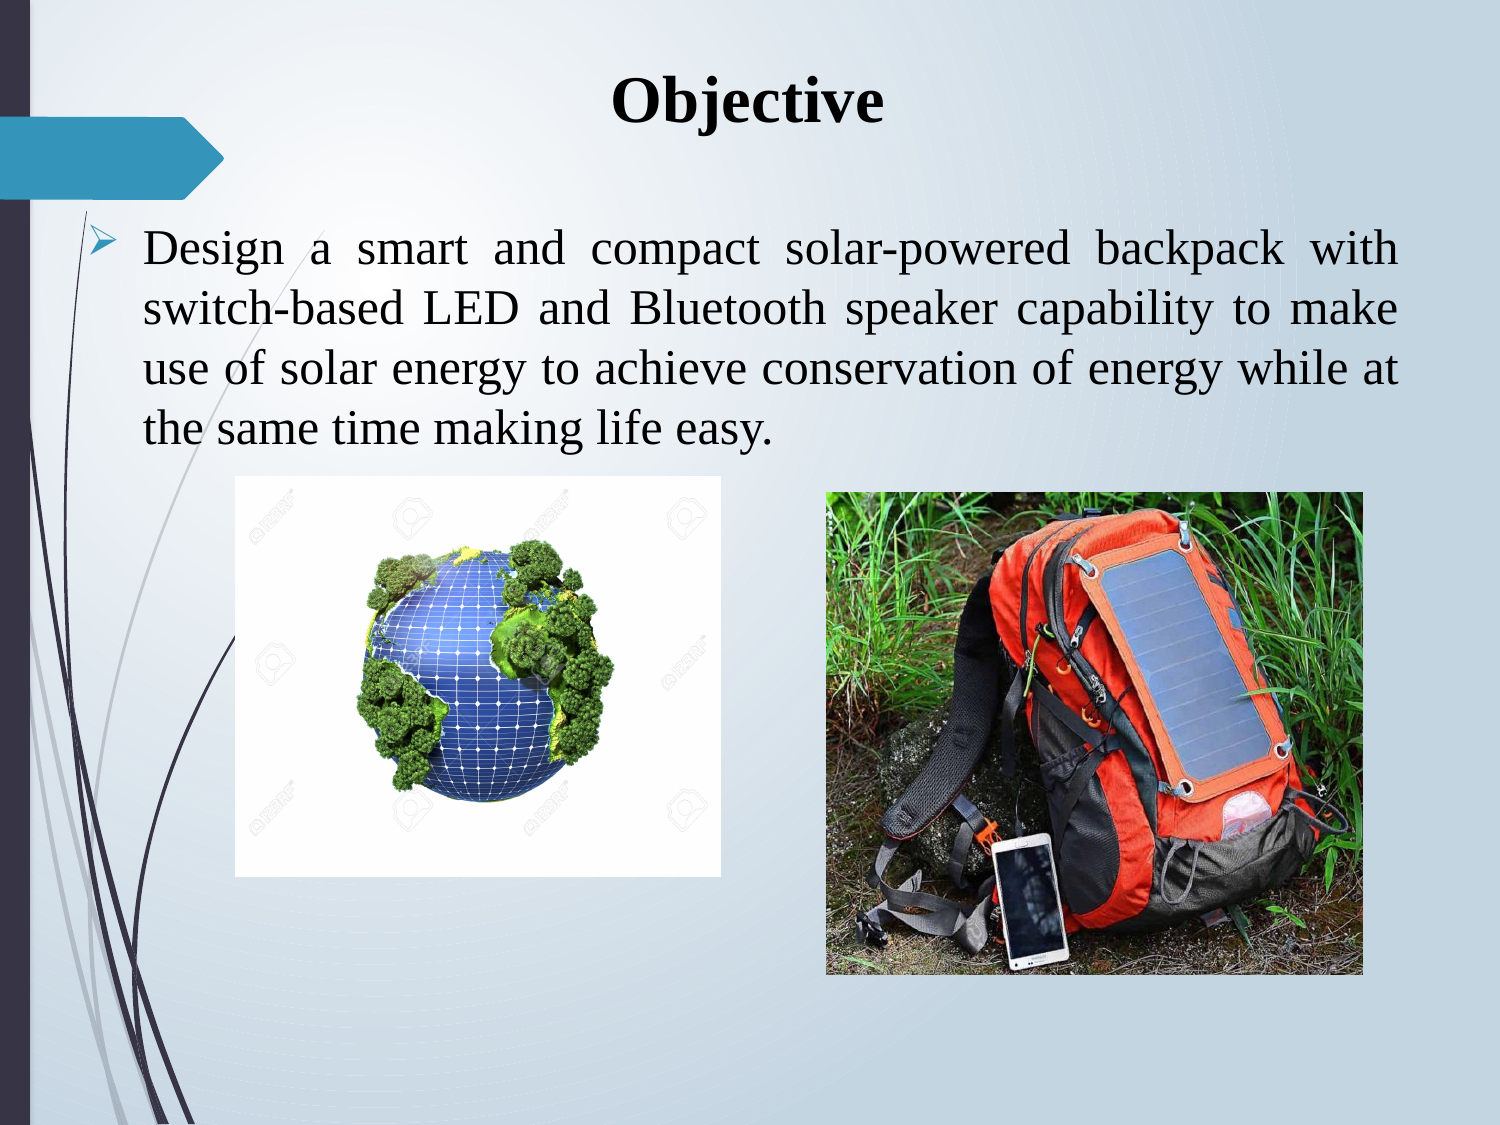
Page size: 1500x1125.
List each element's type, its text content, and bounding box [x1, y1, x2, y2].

title Objective [133, 24, 1363, 177]
text_box Design a smart and compact solar-powered backpack with switch-based LED and Bluetooth speaker capability to make use of solar energy to achieve conservation of energy while at the same time making life easy. [71, 207, 1415, 1023]
picture [235, 476, 721, 878]
picture [826, 492, 1363, 975]
